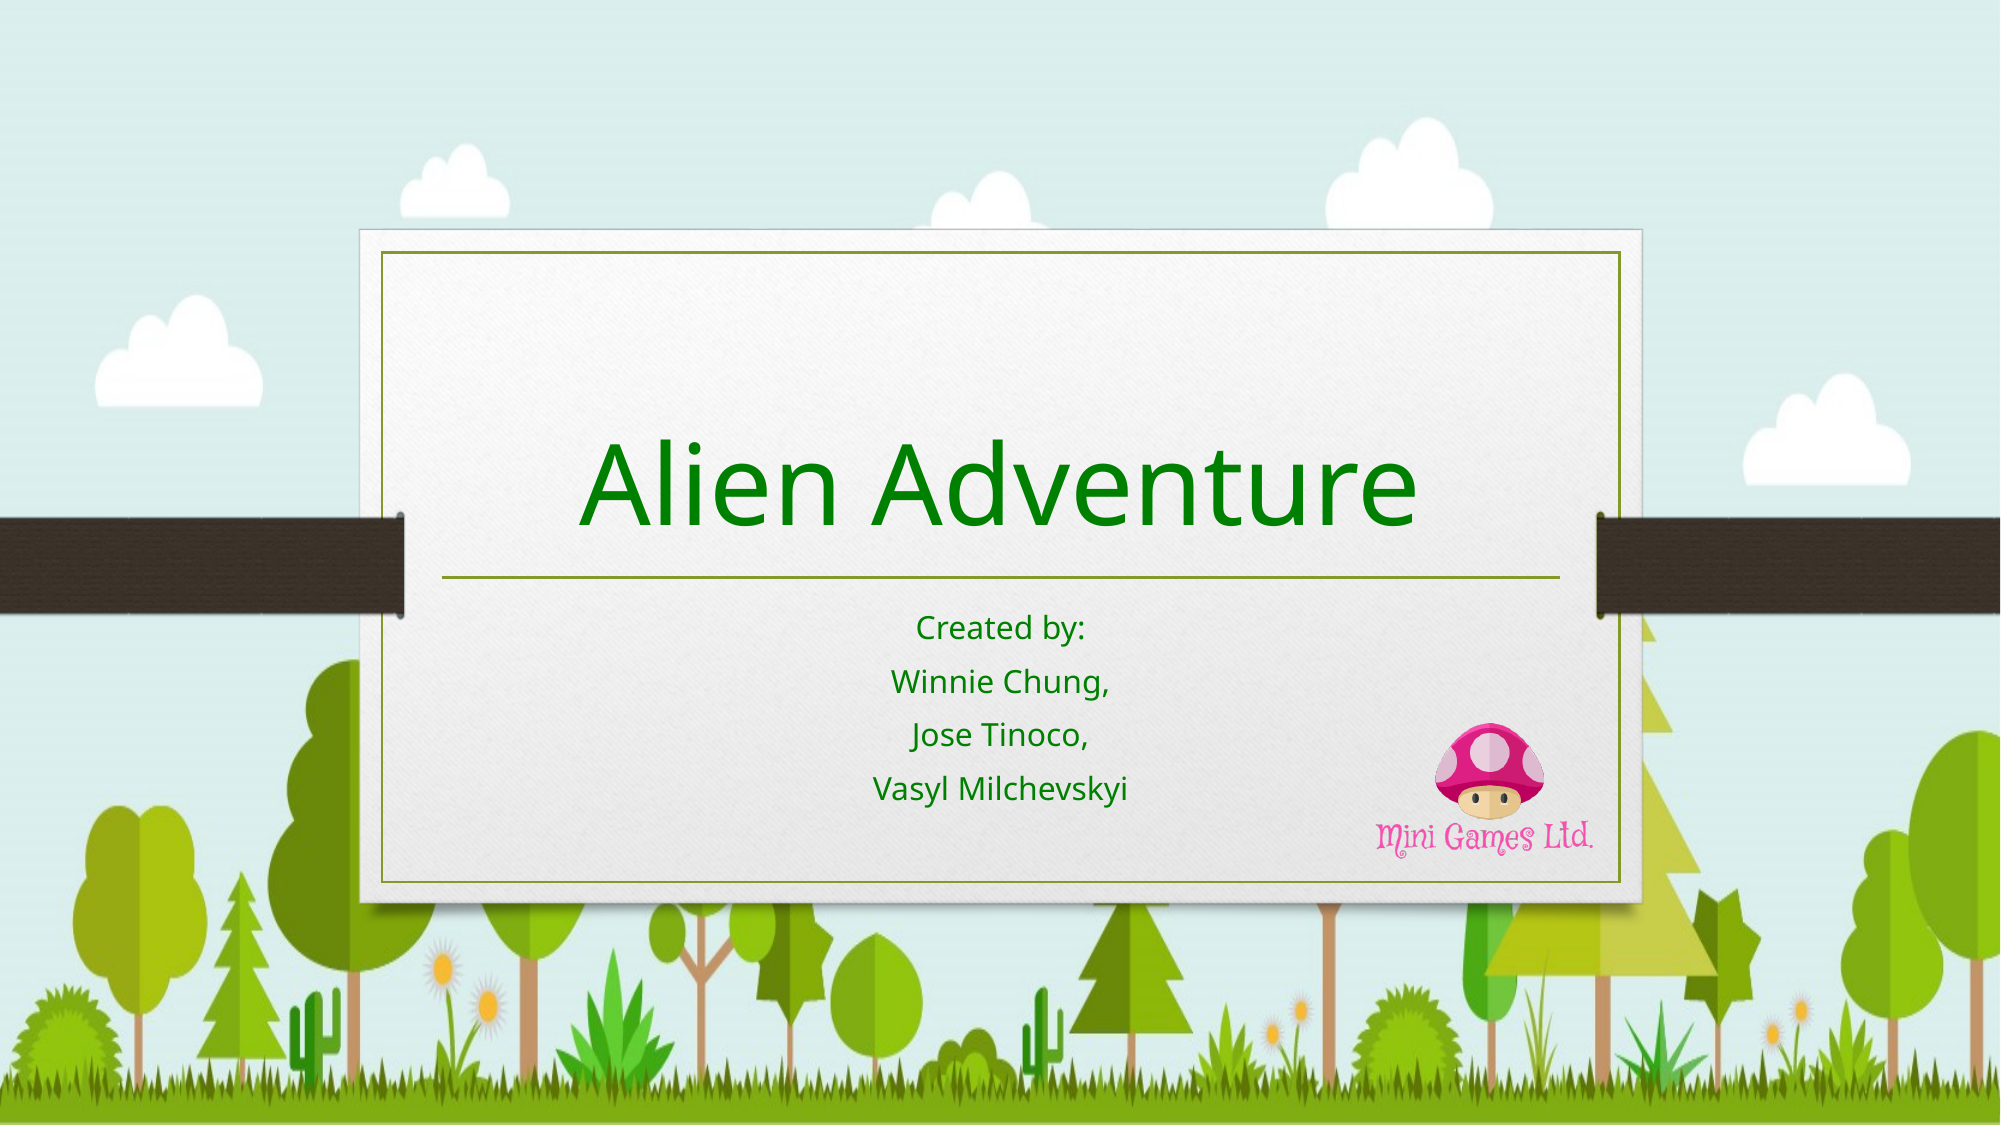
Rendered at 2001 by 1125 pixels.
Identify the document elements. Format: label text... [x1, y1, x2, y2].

title Alien Adventure [441, 306, 1560, 556]
picture [0, 0, 2001, 1125]
subtitle Created by: Winnie Chung, Jose Tinoco, Vasyl Milchevskyi [441, 600, 1560, 817]
